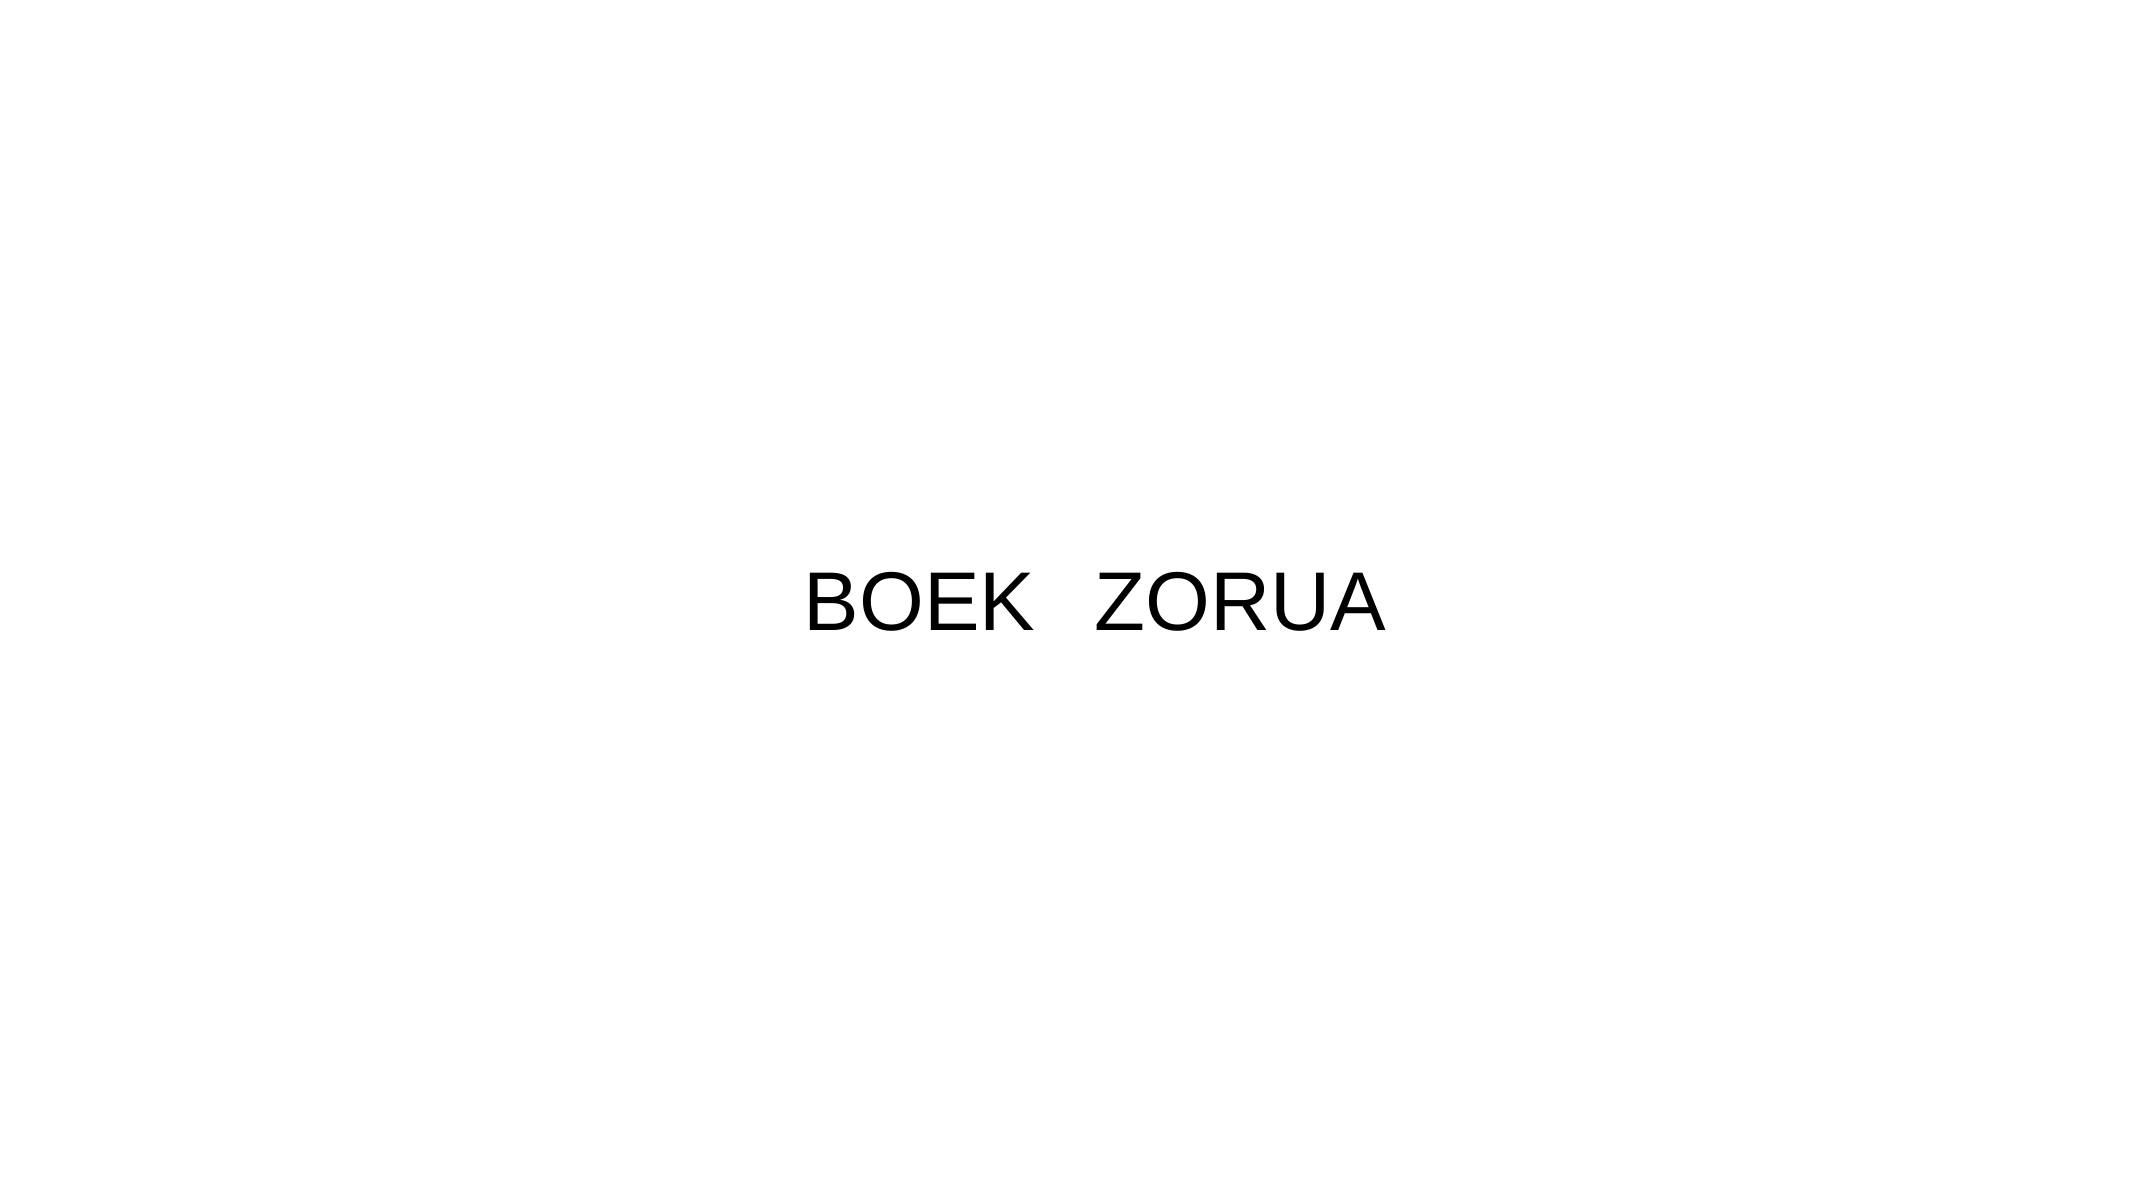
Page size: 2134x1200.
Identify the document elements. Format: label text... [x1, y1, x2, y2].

text_box ZORUA [1079, 539, 1860, 655]
text_box BOEK [269, 539, 1050, 655]
